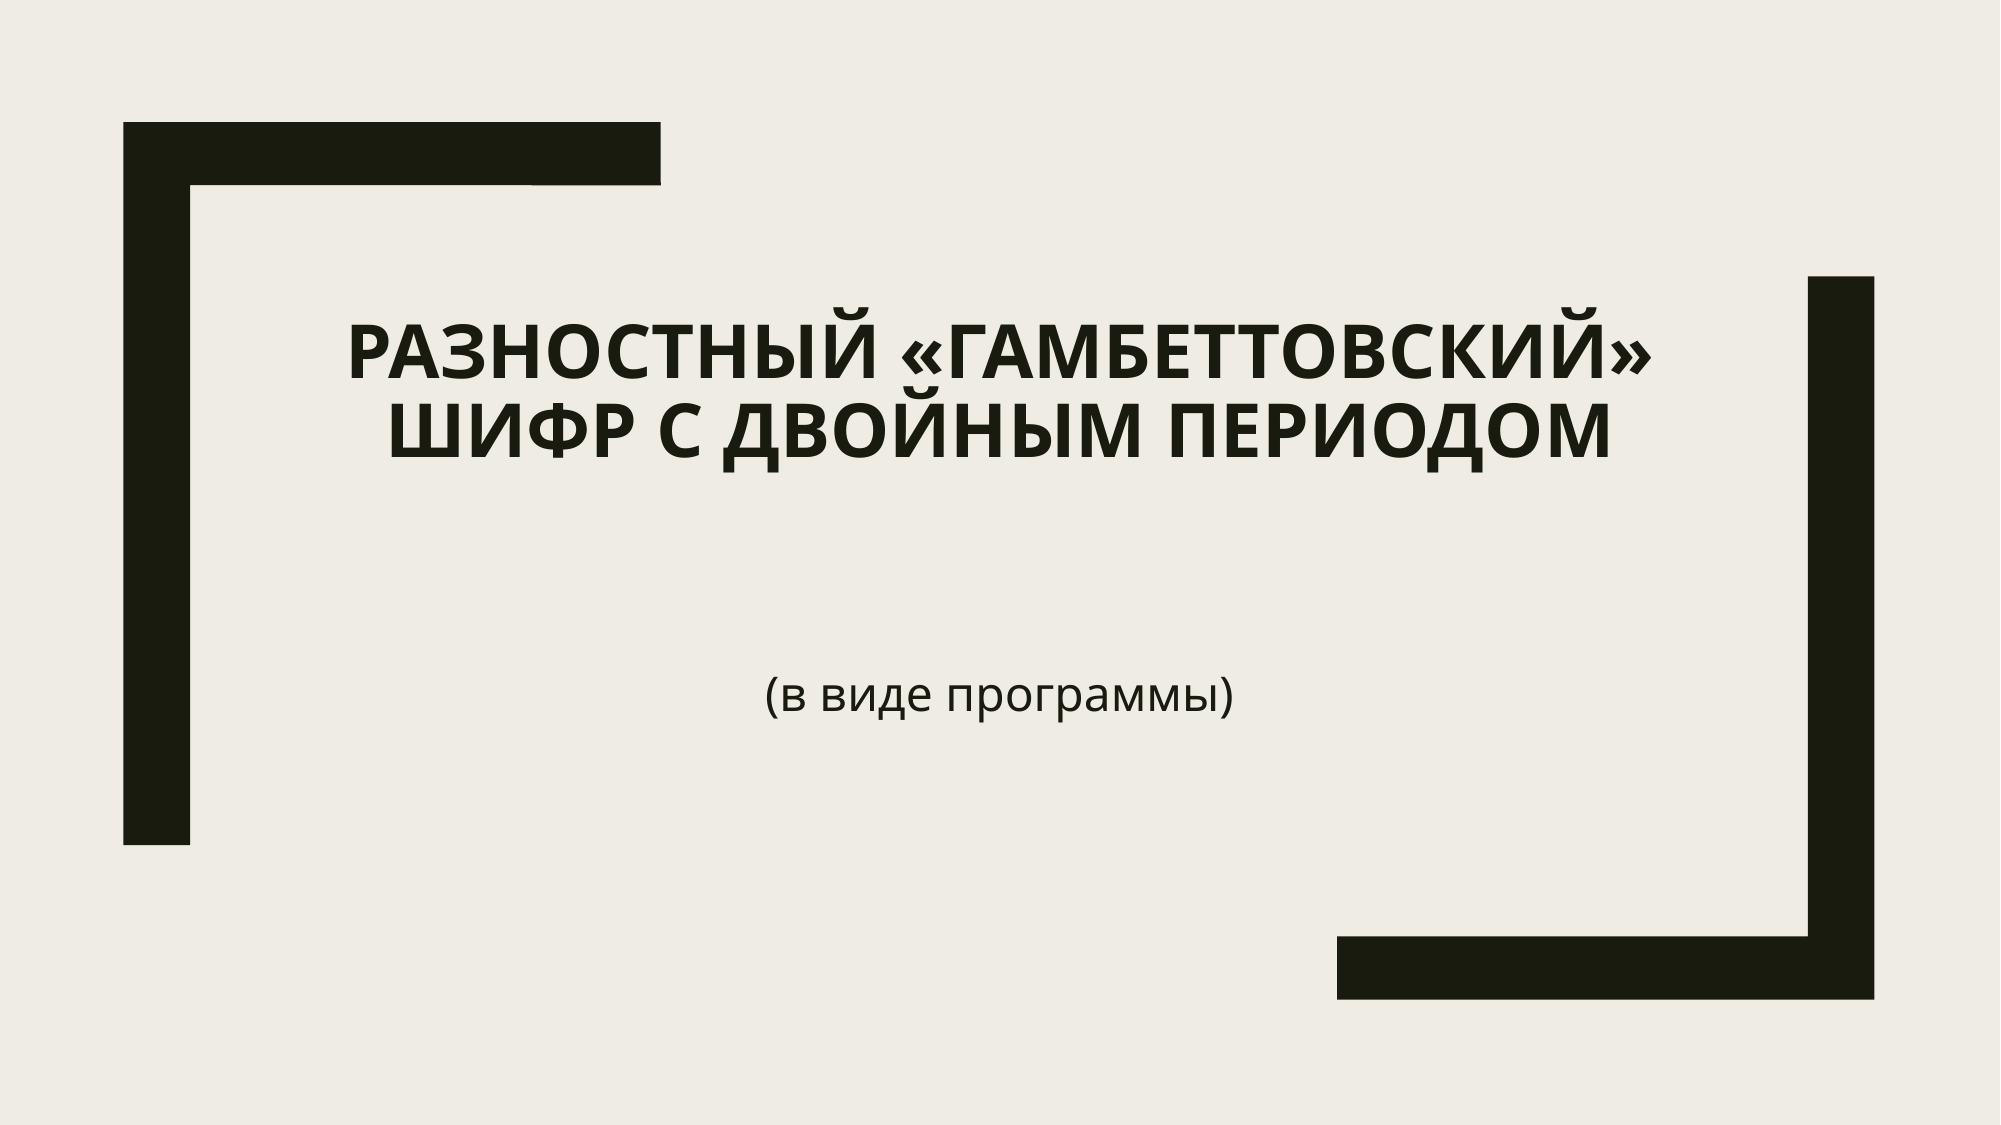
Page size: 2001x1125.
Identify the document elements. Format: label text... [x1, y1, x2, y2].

subtitle (в виде программы) [439, 649, 1561, 828]
title Разностный «гамбеттовский» шифр с двойным периодом [314, 268, 1686, 613]
